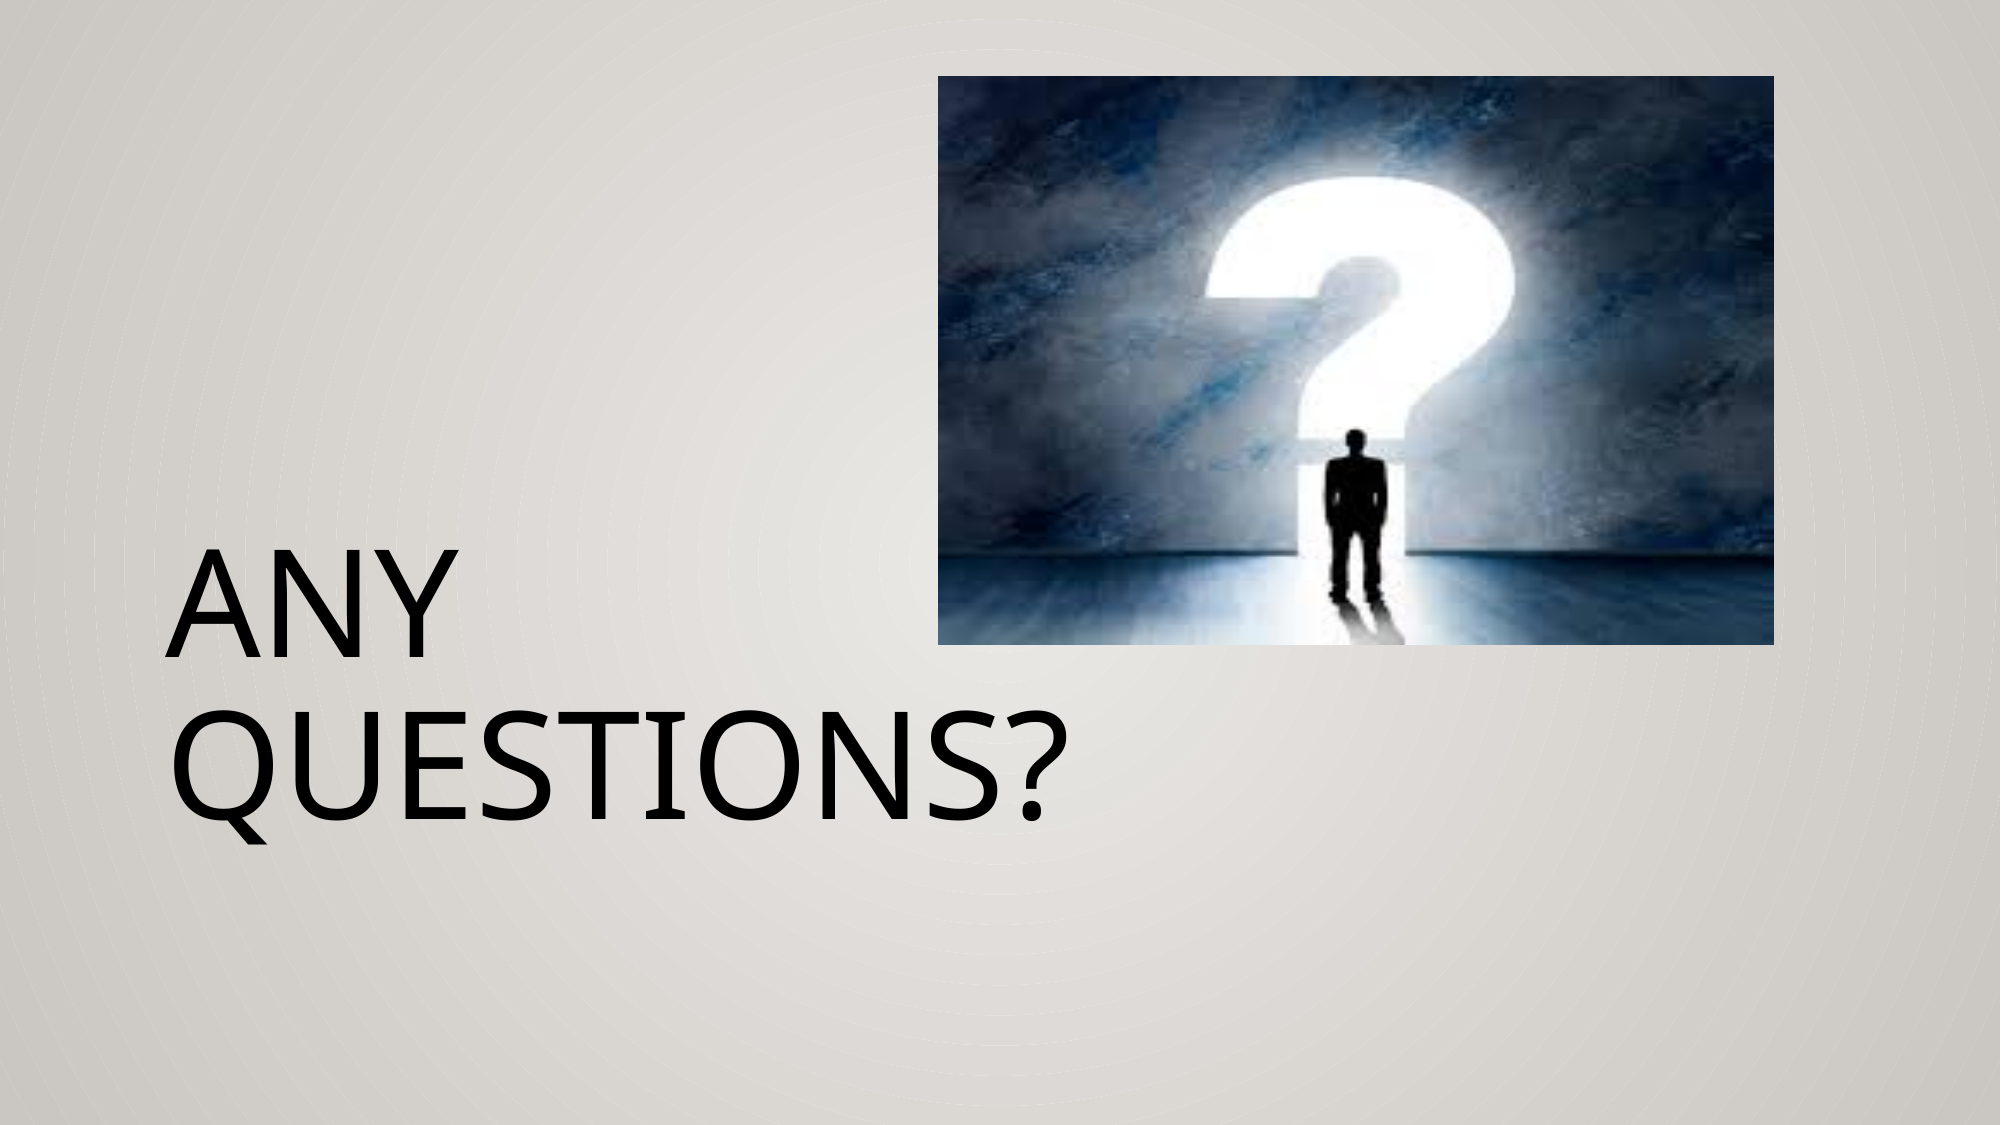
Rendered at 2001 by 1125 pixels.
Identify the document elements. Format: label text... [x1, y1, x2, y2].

picture [938, 76, 1774, 645]
title Any Questions? [150, 173, 1320, 860]
